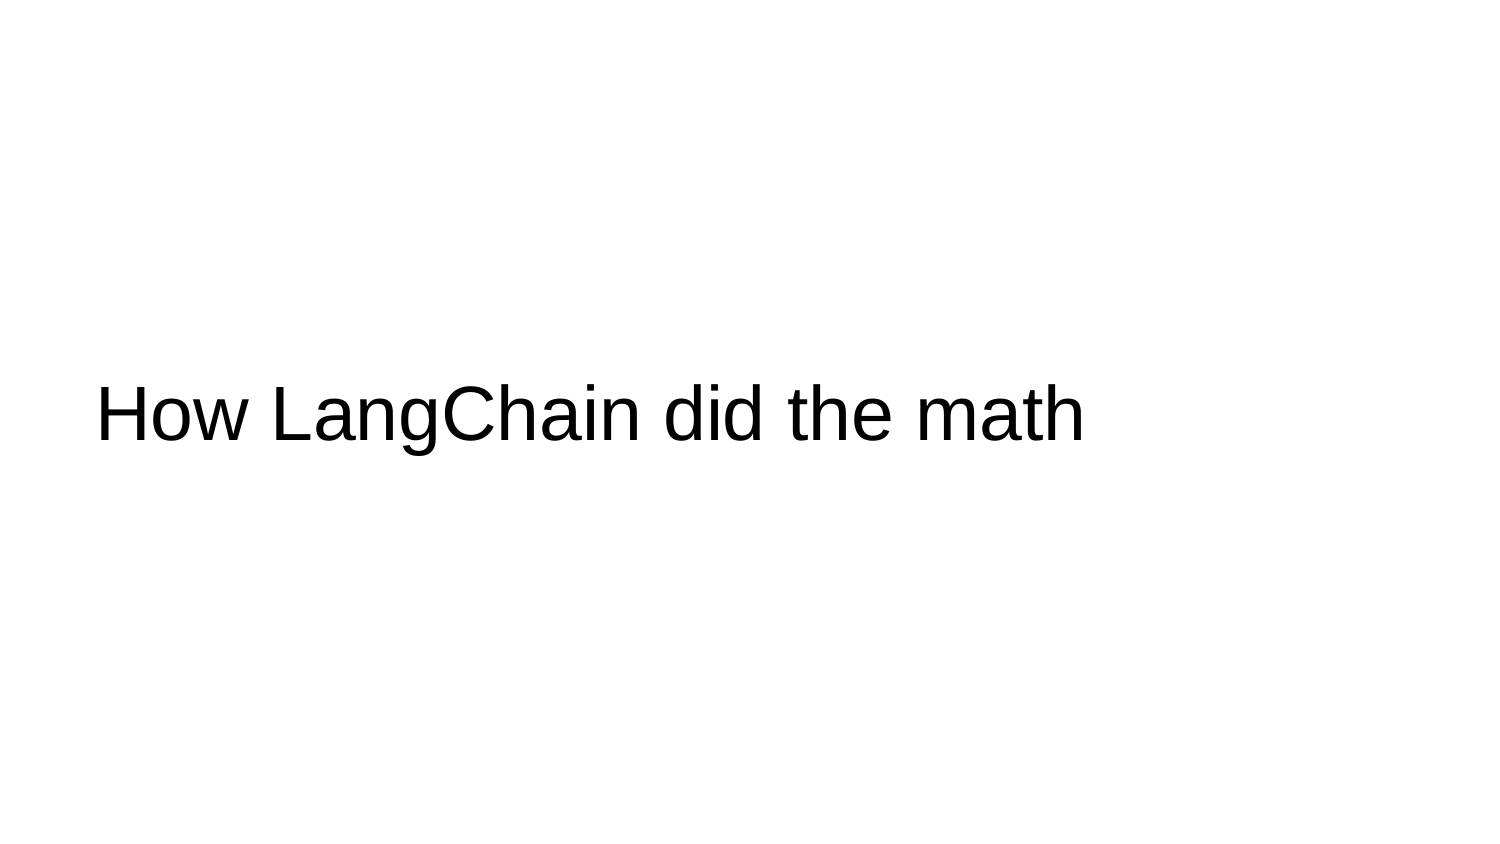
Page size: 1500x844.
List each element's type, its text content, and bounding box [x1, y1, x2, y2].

title How LangChain did the math [80, 73, 1469, 745]
